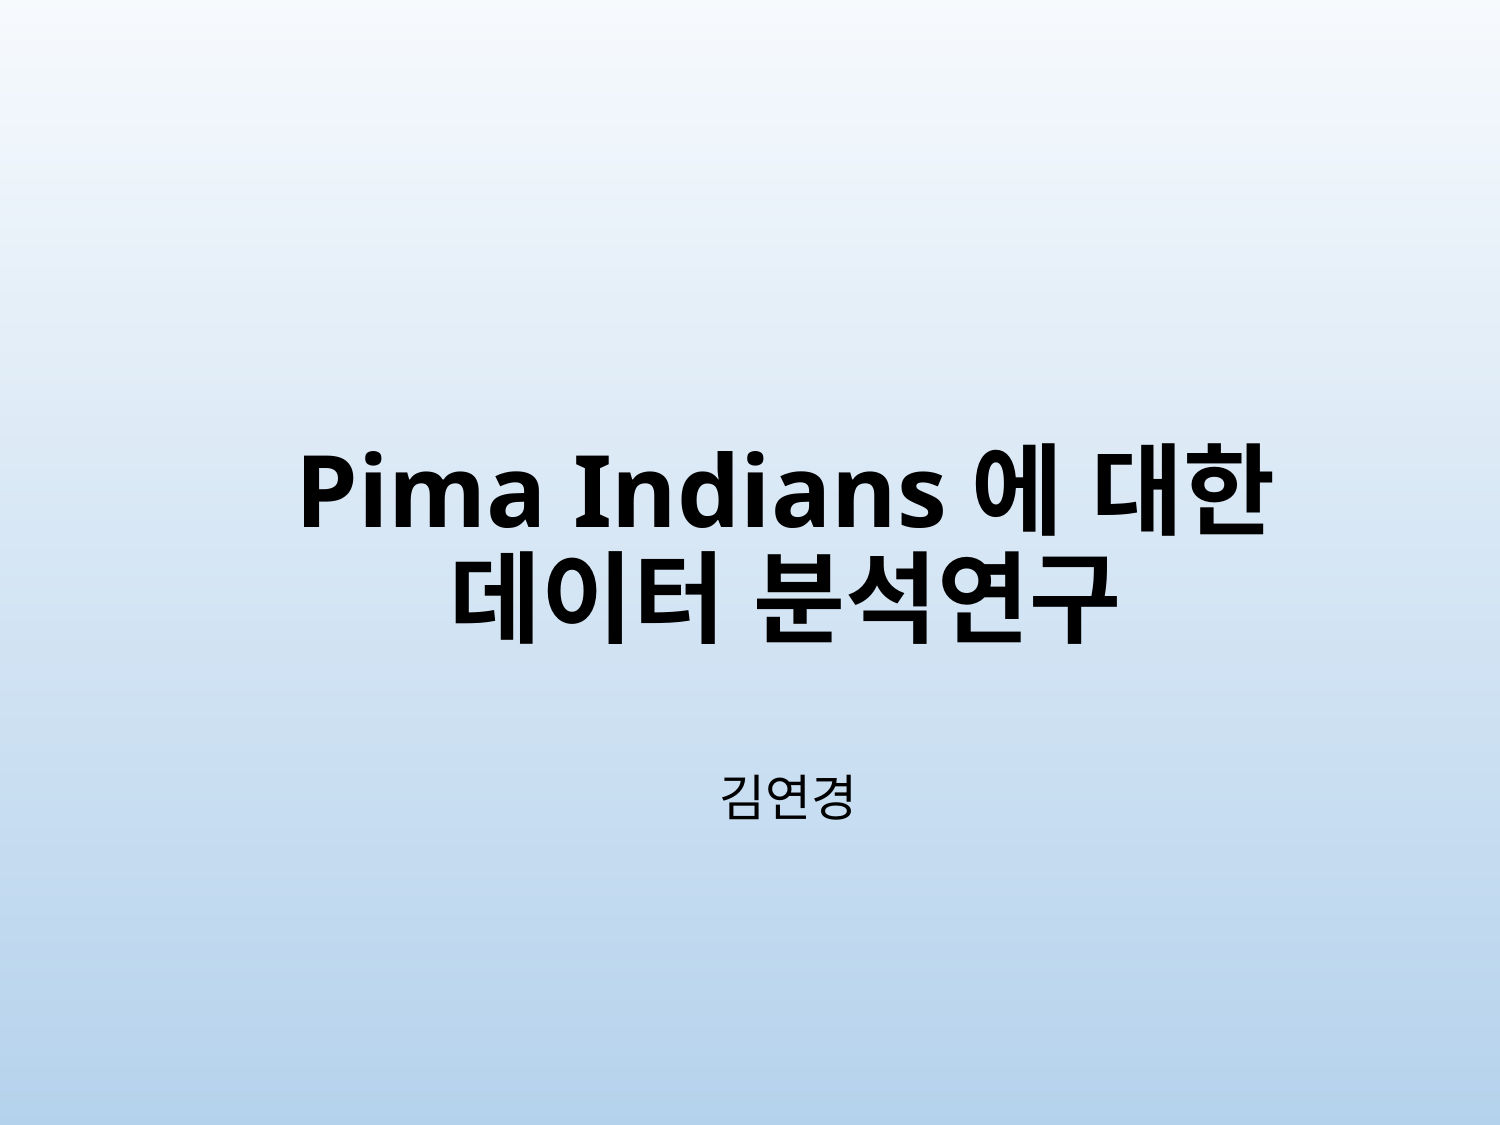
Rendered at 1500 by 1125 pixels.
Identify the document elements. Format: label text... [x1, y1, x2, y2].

subtitle 김연경 [0, 765, 873, 1038]
title Pima Indians에 대한 데이터 분석연구 [161, 184, 1410, 665]
